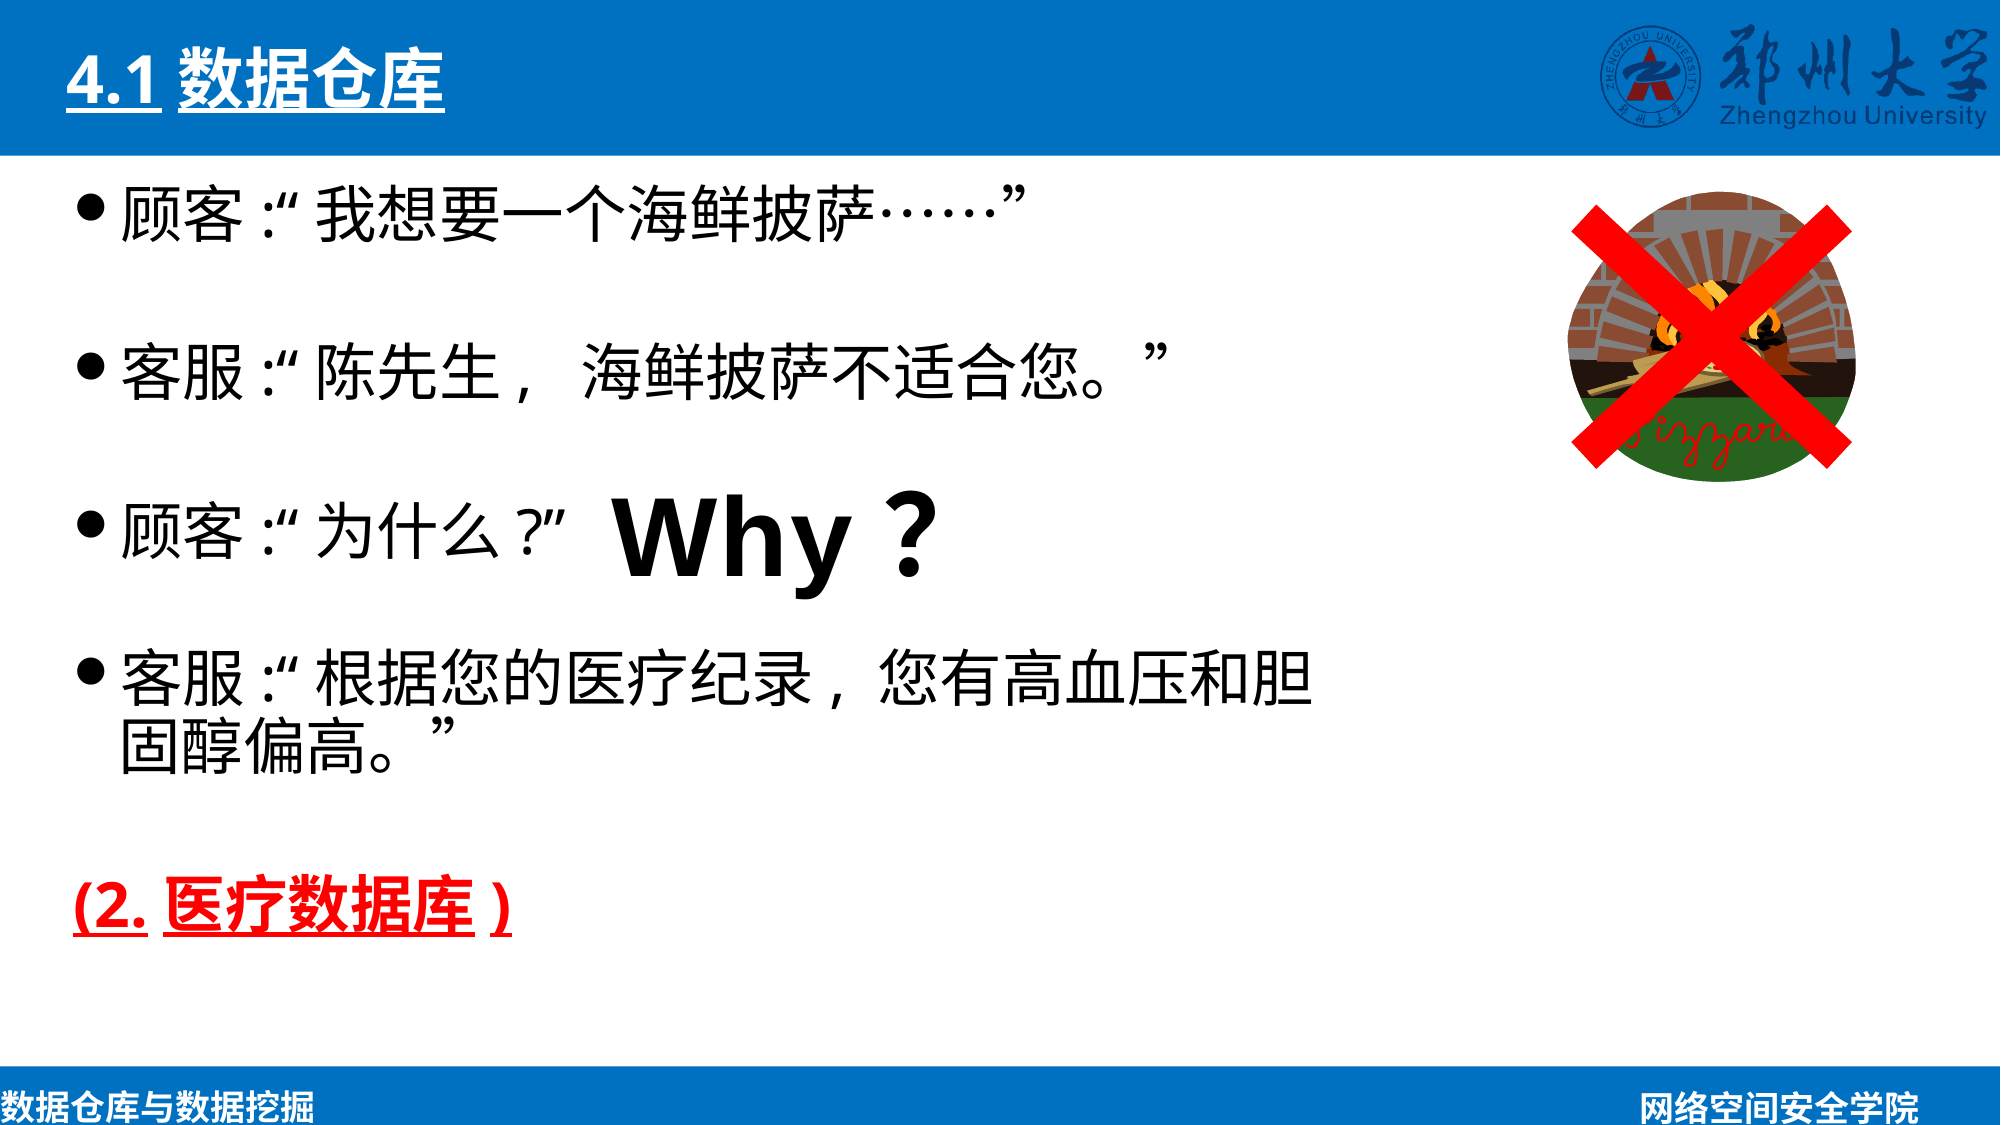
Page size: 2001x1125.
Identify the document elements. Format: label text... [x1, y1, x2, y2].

text_box Why？ [597, 456, 1010, 607]
picture [1562, 186, 1862, 488]
list 4.1数据仓库 [65, 13, 1378, 140]
picture [1600, 24, 1987, 129]
text_box 顾客:“我想要一个海鲜披萨……” 客服:“陈先生, 海鲜披萨不适合您。” 顾客:“为什么?” 客服:“根据您的医疗纪录, 您有高血压和胆固醇偏高。” (2.医疗数据库) [58, 175, 1334, 1028]
